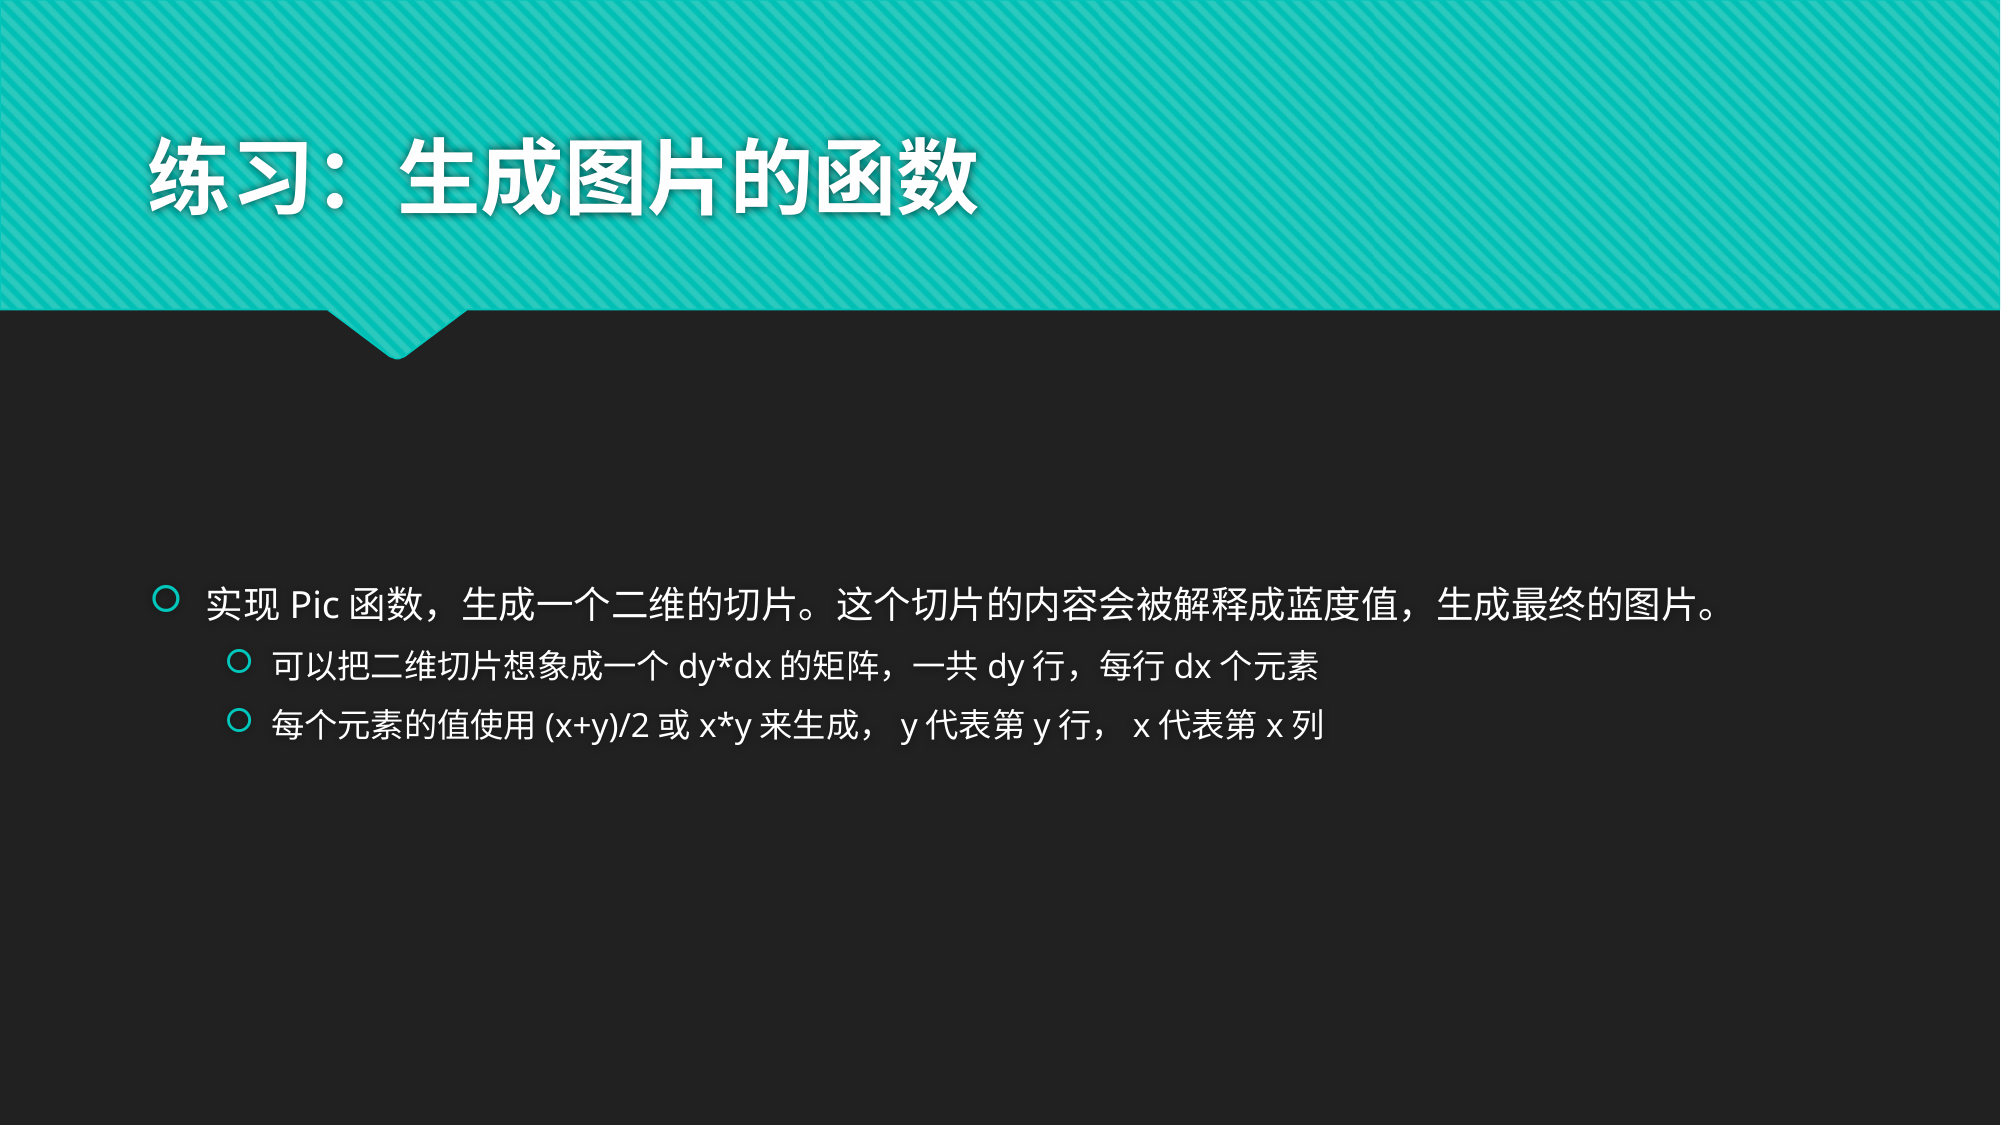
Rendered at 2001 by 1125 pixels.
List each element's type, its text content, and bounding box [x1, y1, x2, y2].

list 实现Pic函数，生成一个二维的切片。这个切片的内容会被解释成蓝度值，生成最终的图片。 可以把二维切片想象成一个dy*dx的矩阵，一共dy行，每行dx个元素 每个元素的值使用(x+y)/2或x*y来生成，y代表第y行，x代表第x列 [134, 364, 1866, 962]
title 练习：生成图片的函数 [132, 73, 1868, 233]
